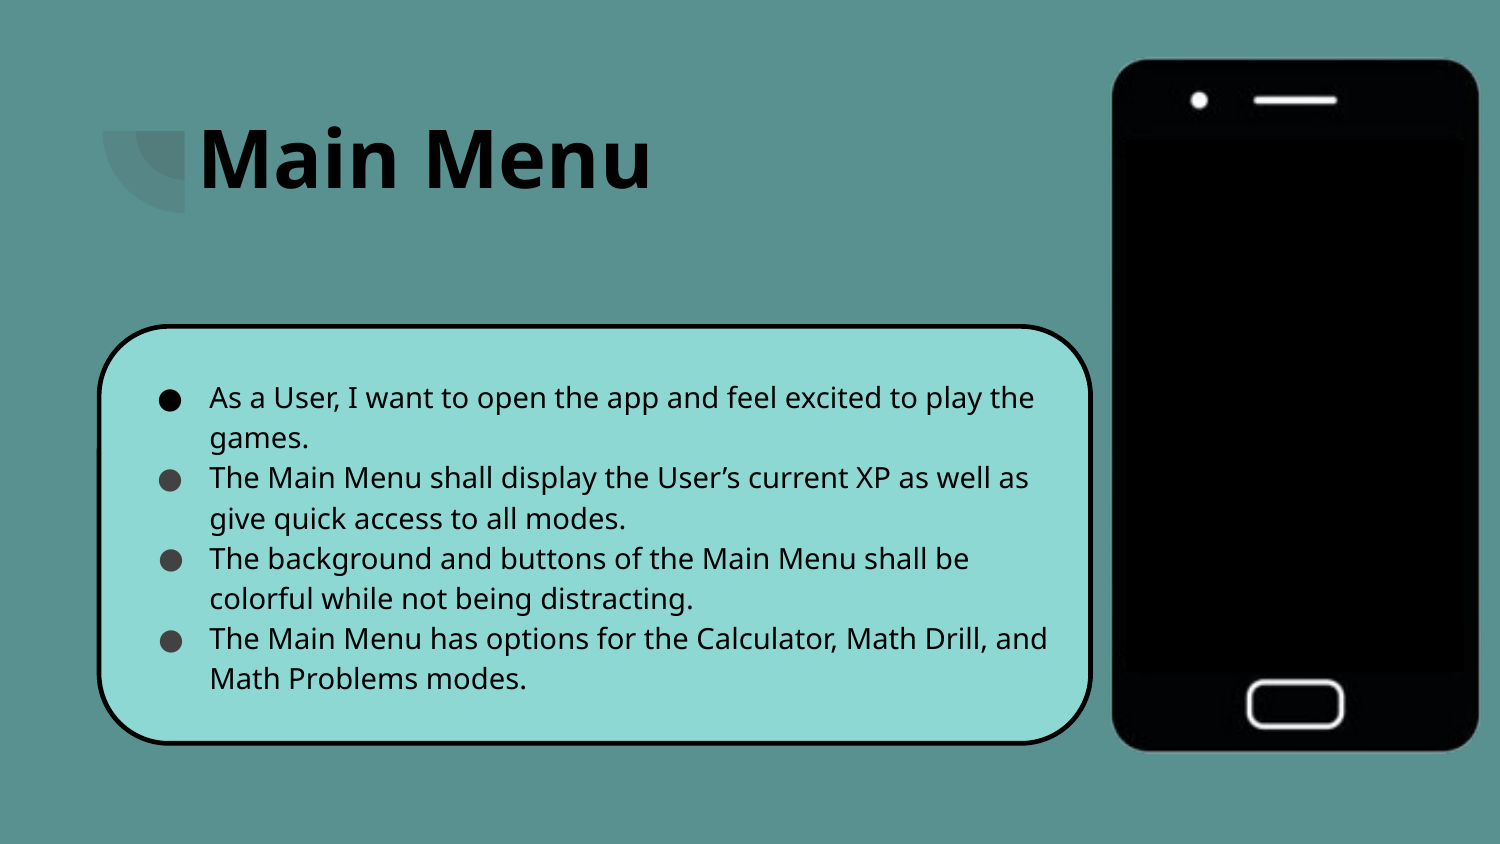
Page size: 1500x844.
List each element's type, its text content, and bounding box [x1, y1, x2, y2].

text_box As a User, I want to open the app and feel excited to play the games. The Main Menu shall display the User’s current XP as well as give quick access to all modes. The background and buttons of the Main Menu shall be colorful while not being distracting. The Main Menu has options for the Calculator, Math Drill, and Math Problems modes. [99, 326, 1090, 744]
picture [1095, 48, 1488, 764]
title Main Menu [182, 92, 821, 257]
